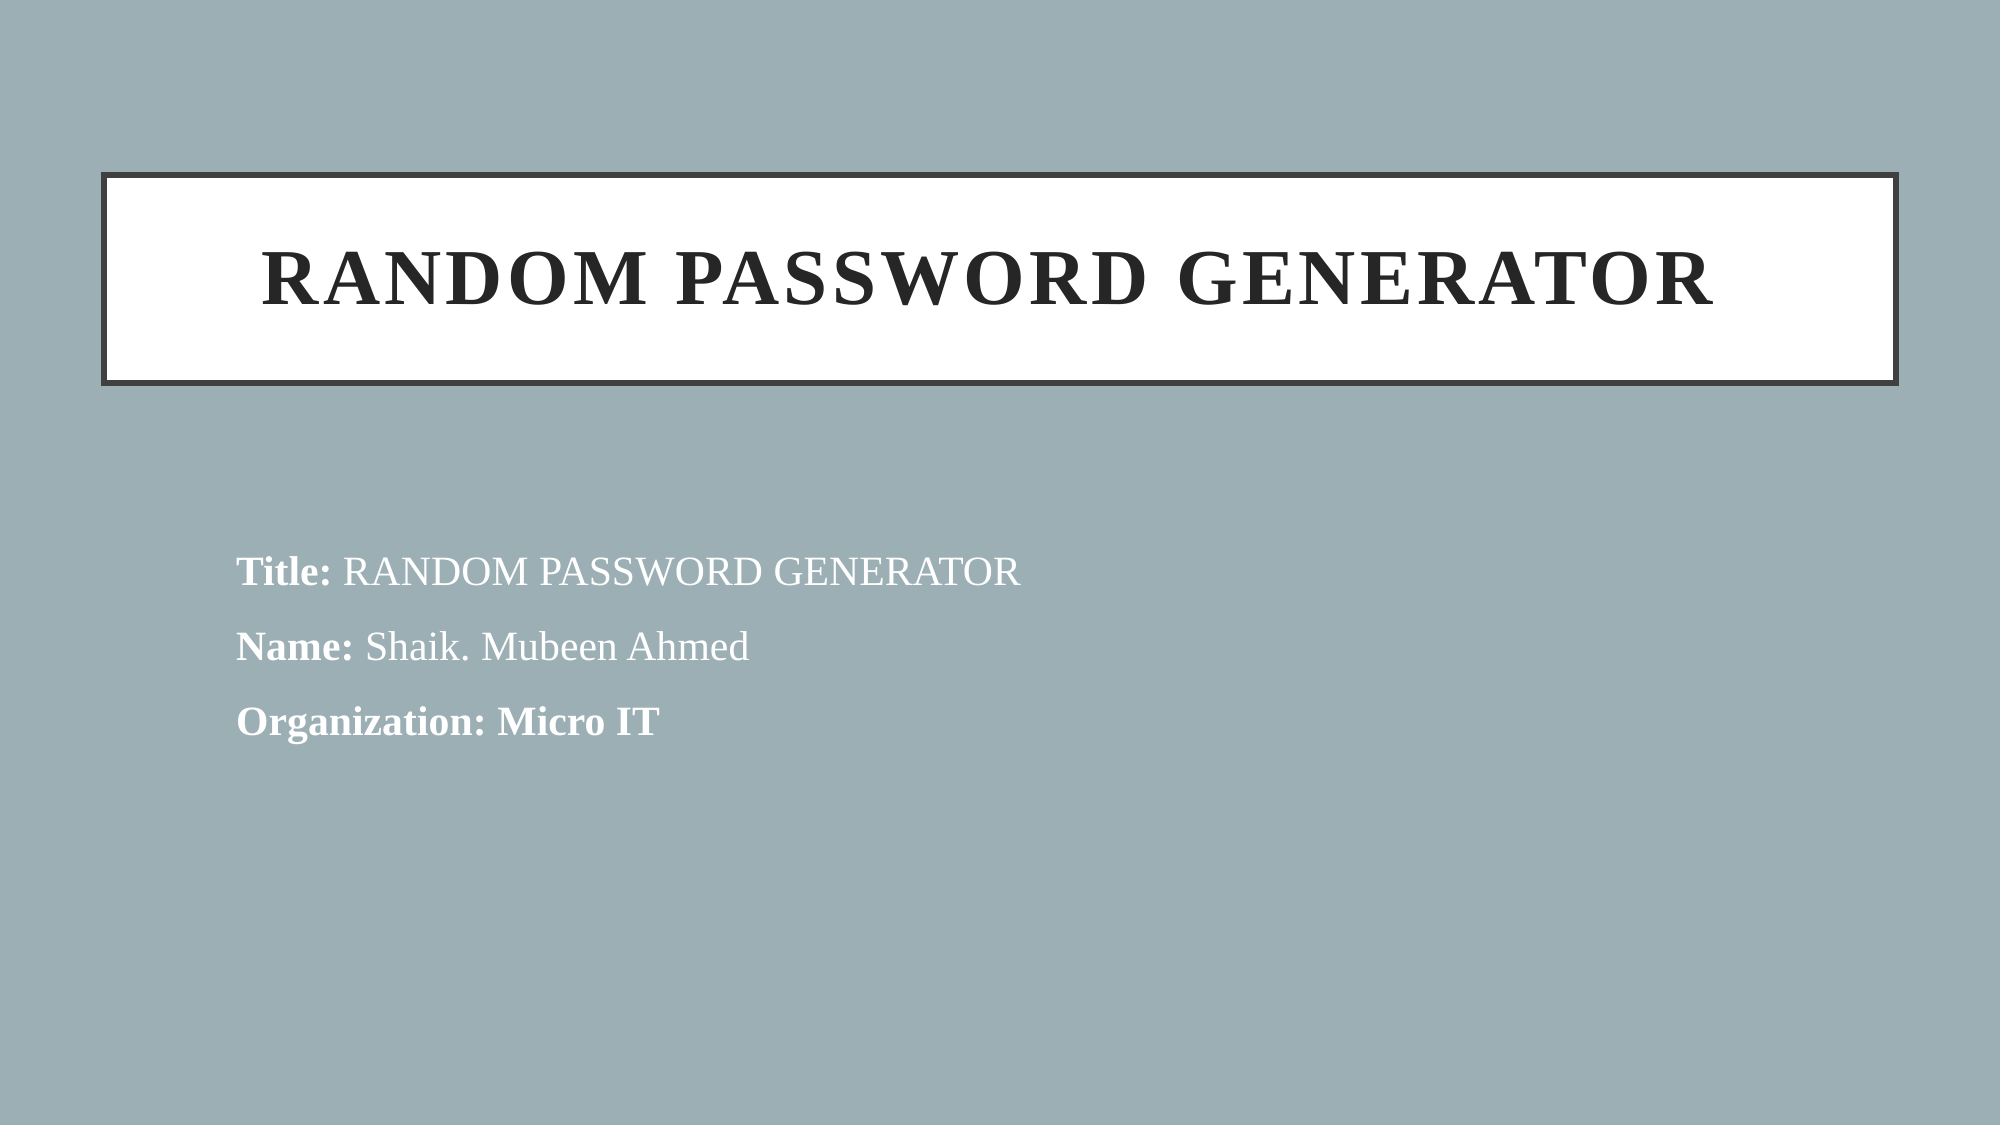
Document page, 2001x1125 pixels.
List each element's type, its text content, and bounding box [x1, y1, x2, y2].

title Random Password Generator [101, 172, 1899, 386]
subtitle Title: RANDOM PASSWORD GENERATOR Name: Shaik. Mubeen Ahmed Organization: Micro IT [220, 511, 1570, 861]
